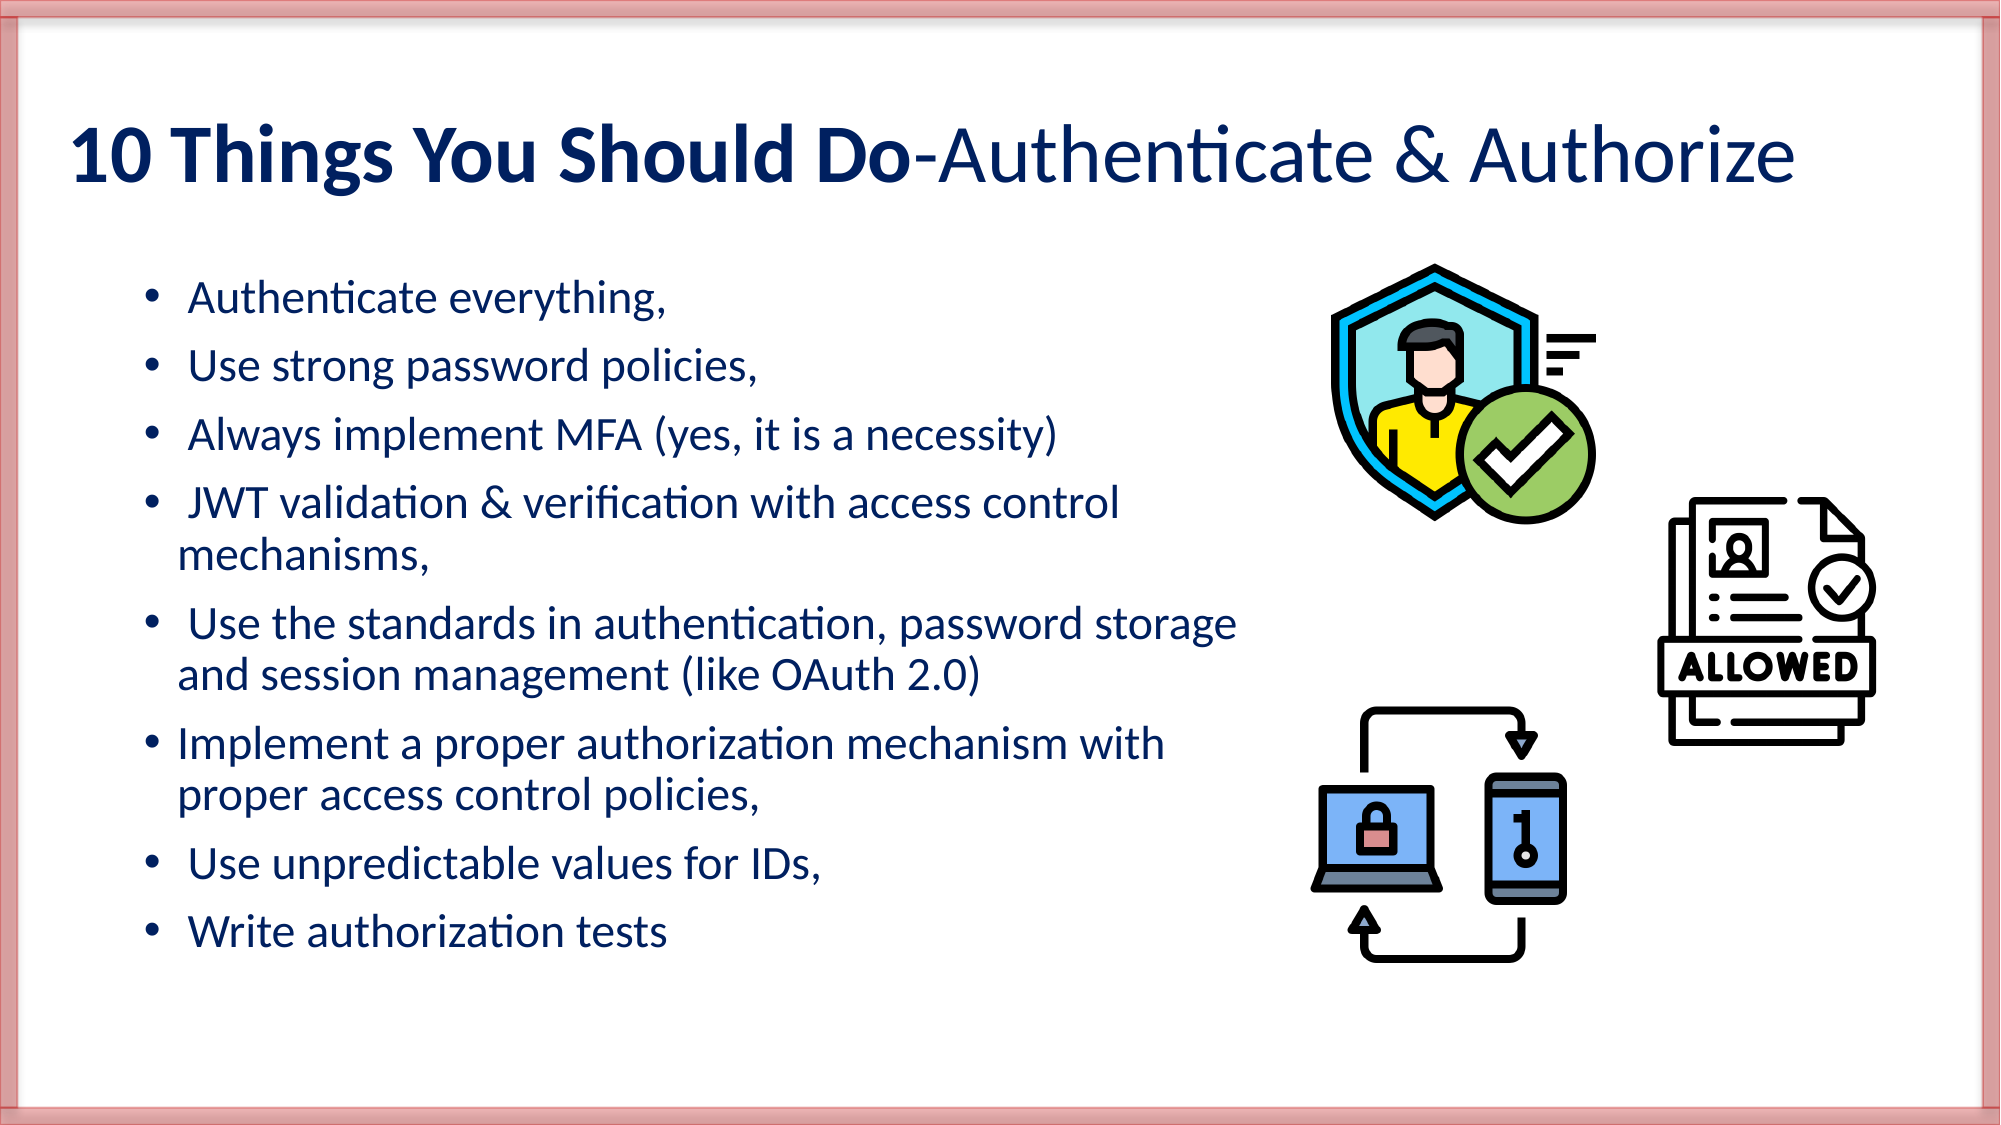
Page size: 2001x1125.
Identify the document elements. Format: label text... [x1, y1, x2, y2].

text_box [0, 16, 18, 1109]
picture [1331, 261, 1596, 526]
text_box [1982, 16, 2000, 1109]
picture [1306, 702, 1571, 968]
picture [1642, 497, 1891, 746]
text_box 10 Things You Should Do-Authenticate & Authorize [52, 47, 1969, 265]
text_box [0, 1107, 2000, 1125]
text_box [0, 0, 2000, 18]
list Authenticate everything, Use strong password policies, Always implement MFA (yes, it is a necessity) JWT validation & verification with access control mechanisms, Use the standards in authentication, password storage and session management (like OAuth 2.0) Implement a proper authorization mechanism with proper access control policies, Use unpredictable values for IDs, Write authorization tests [128, 265, 1256, 979]
